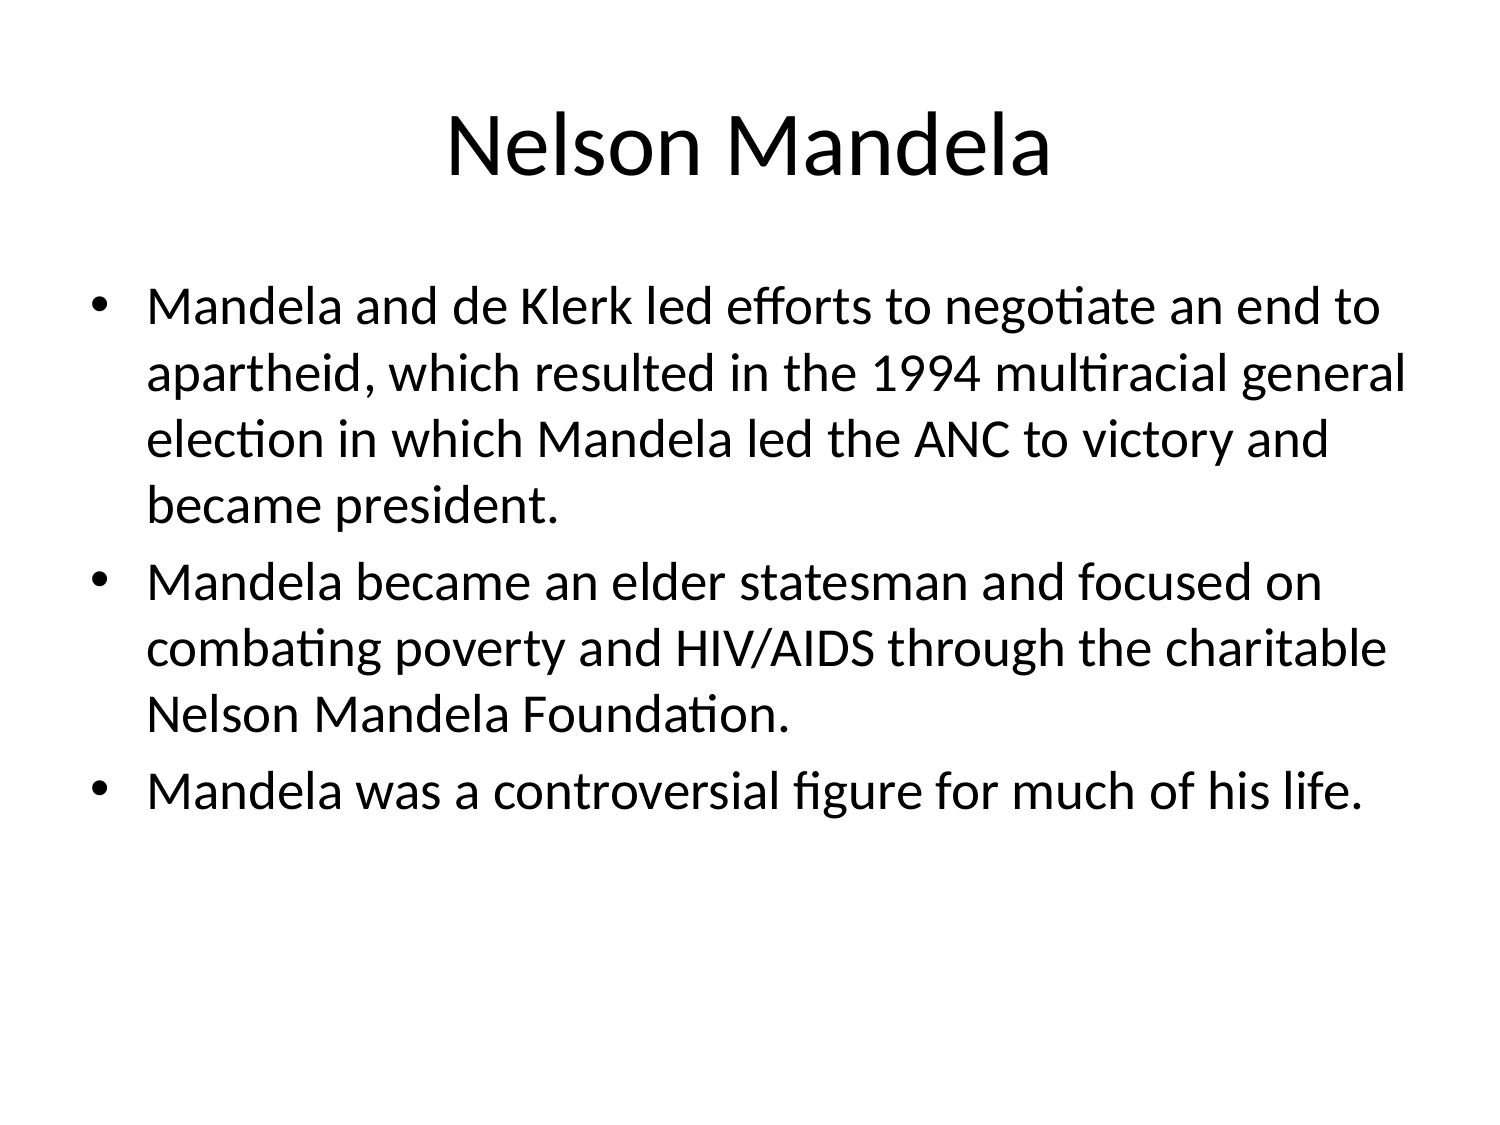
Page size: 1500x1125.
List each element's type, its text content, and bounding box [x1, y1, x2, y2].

list Mandela and de Klerk led efforts to negotiate an end to apartheid, which resulted in the 1994 multiracial general election in which Mandela led the ANC to victory and became president. Mandela became an elder statesman and focused on combating poverty and HIV/AIDS through the charitable Nelson Mandela Foundation. Mandela was a controversial figure for much of his life. [75, 262, 1425, 1005]
title Nelson Mandela [75, 45, 1425, 233]
